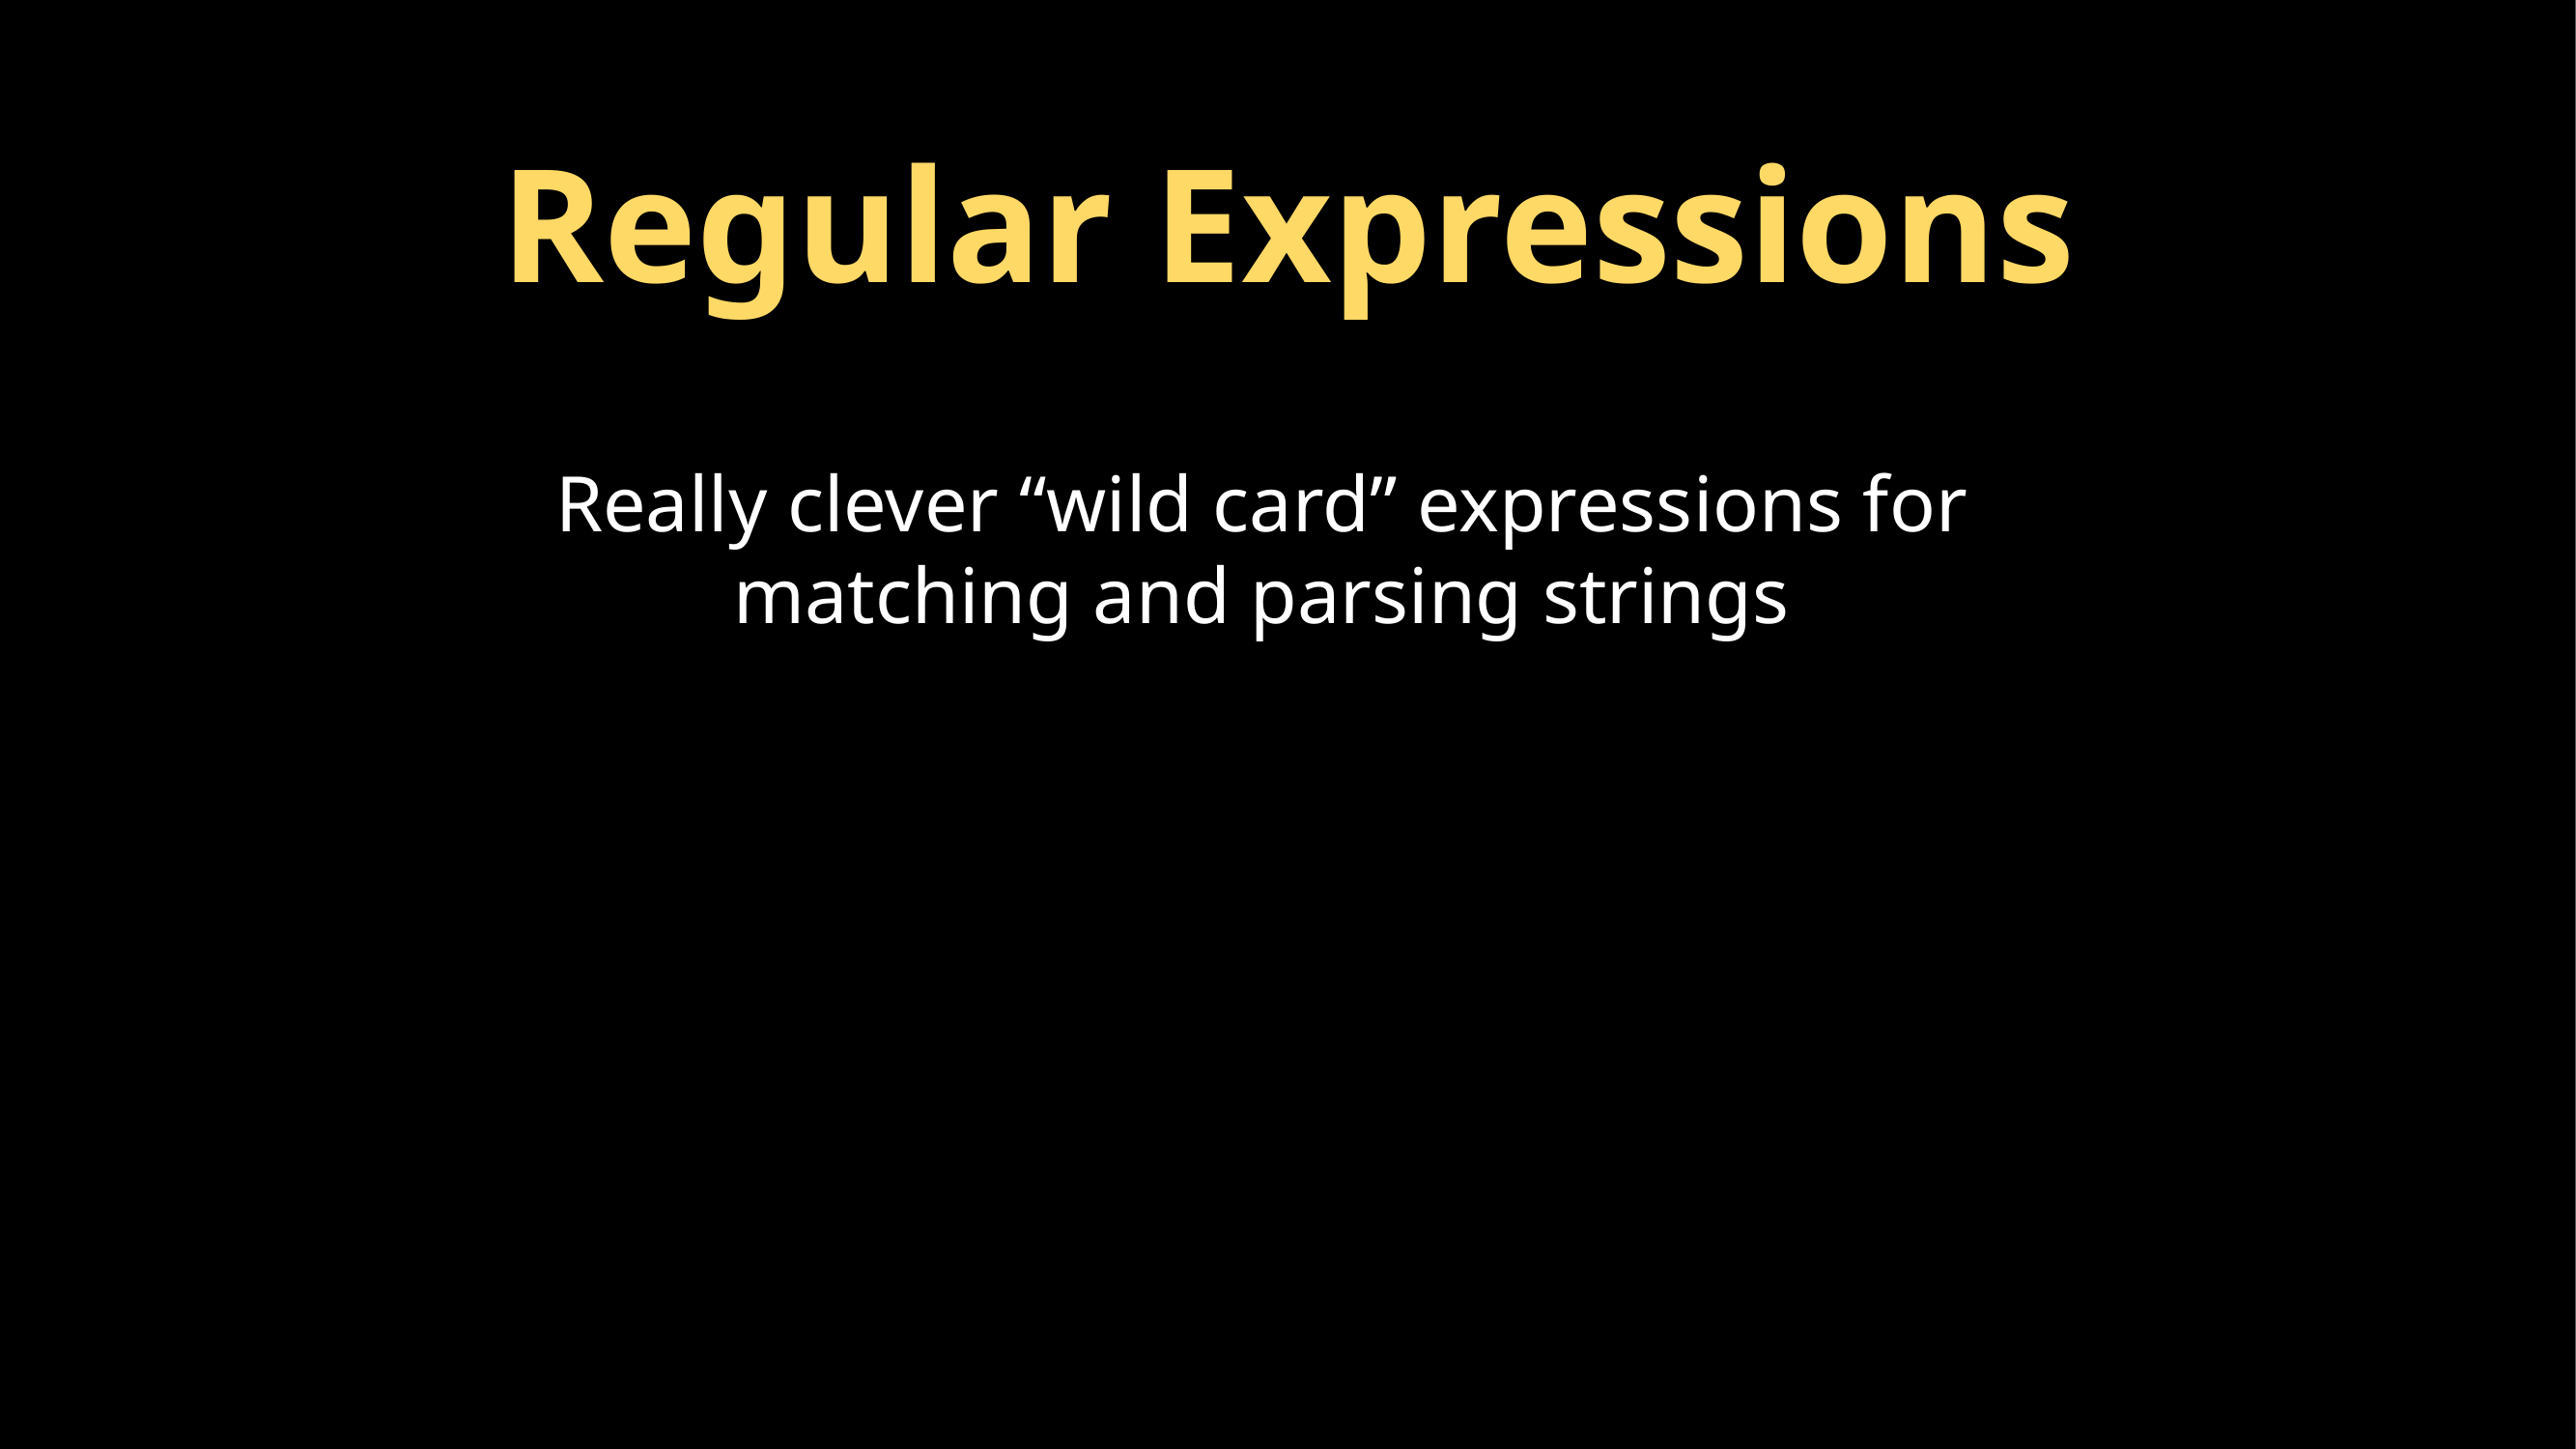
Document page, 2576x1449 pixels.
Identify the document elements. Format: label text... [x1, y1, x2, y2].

text_box Really clever “wild card” expressions for matching and parsing strings [418, 450, 2106, 644]
title Regular Expressions [239, 38, 2336, 401]
